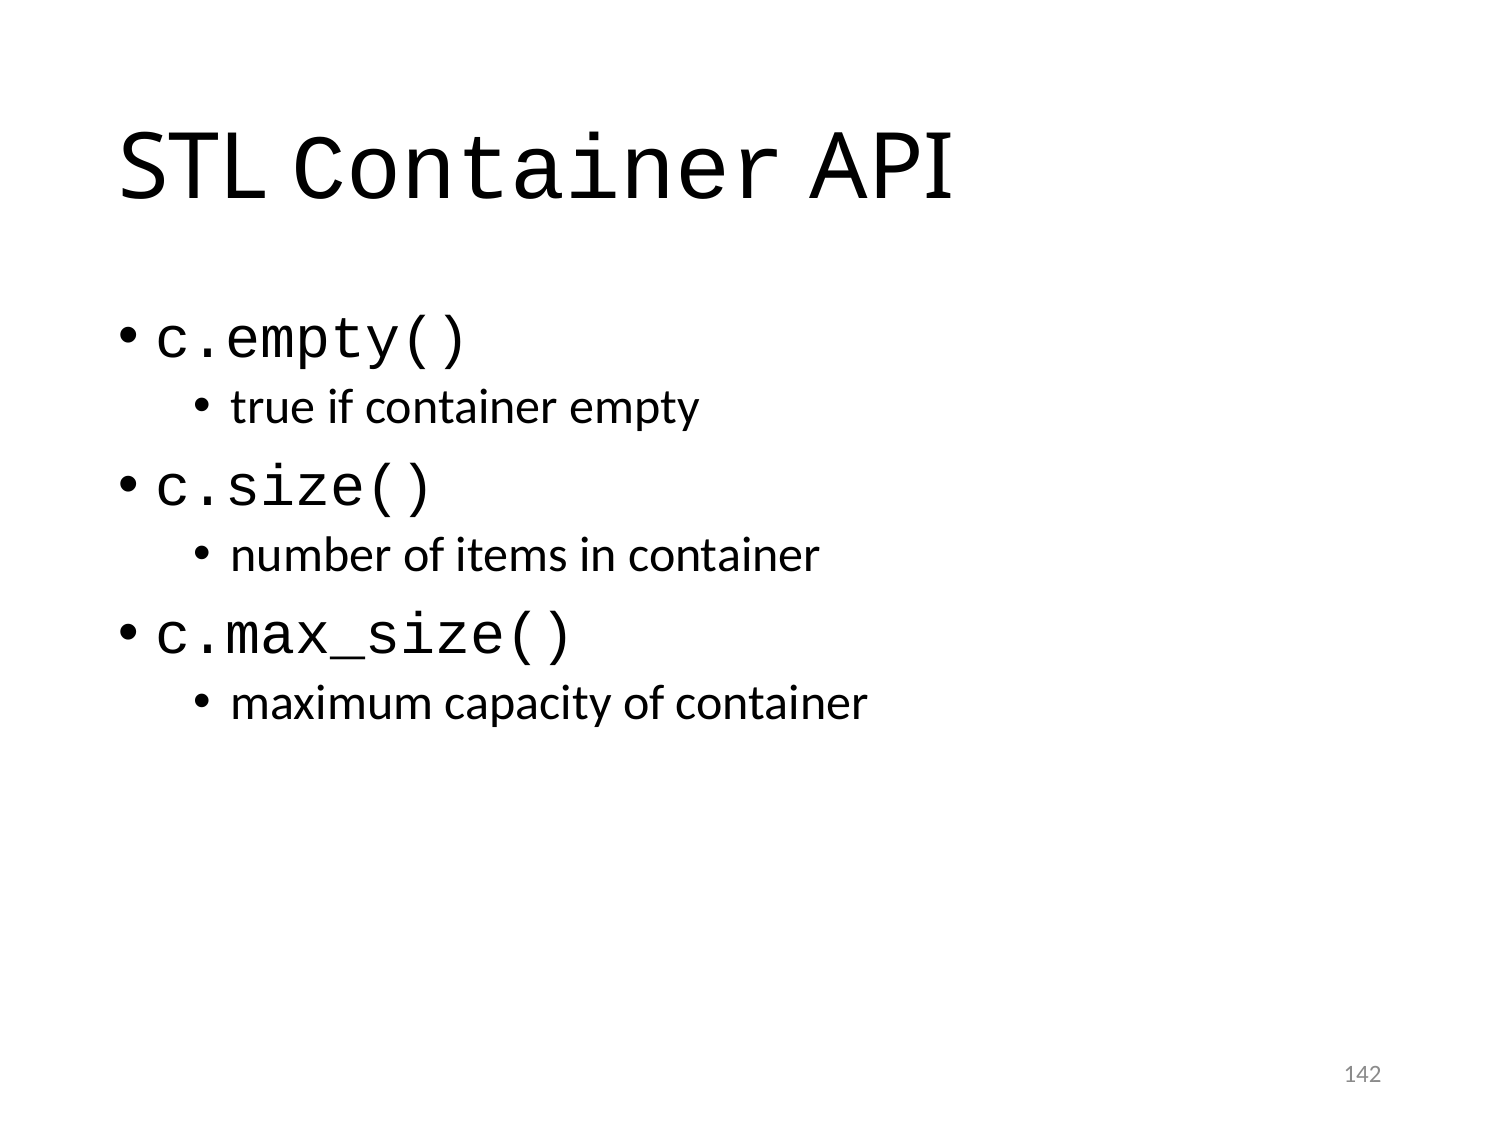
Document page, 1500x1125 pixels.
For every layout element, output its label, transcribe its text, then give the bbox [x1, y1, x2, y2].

list c.empty() true if container empty c.size() number of items in container c.max_size() maximum capacity of container [103, 299, 1397, 1014]
slide_number 142 [1059, 1042, 1397, 1103]
title STL Container API [103, 59, 1397, 278]
